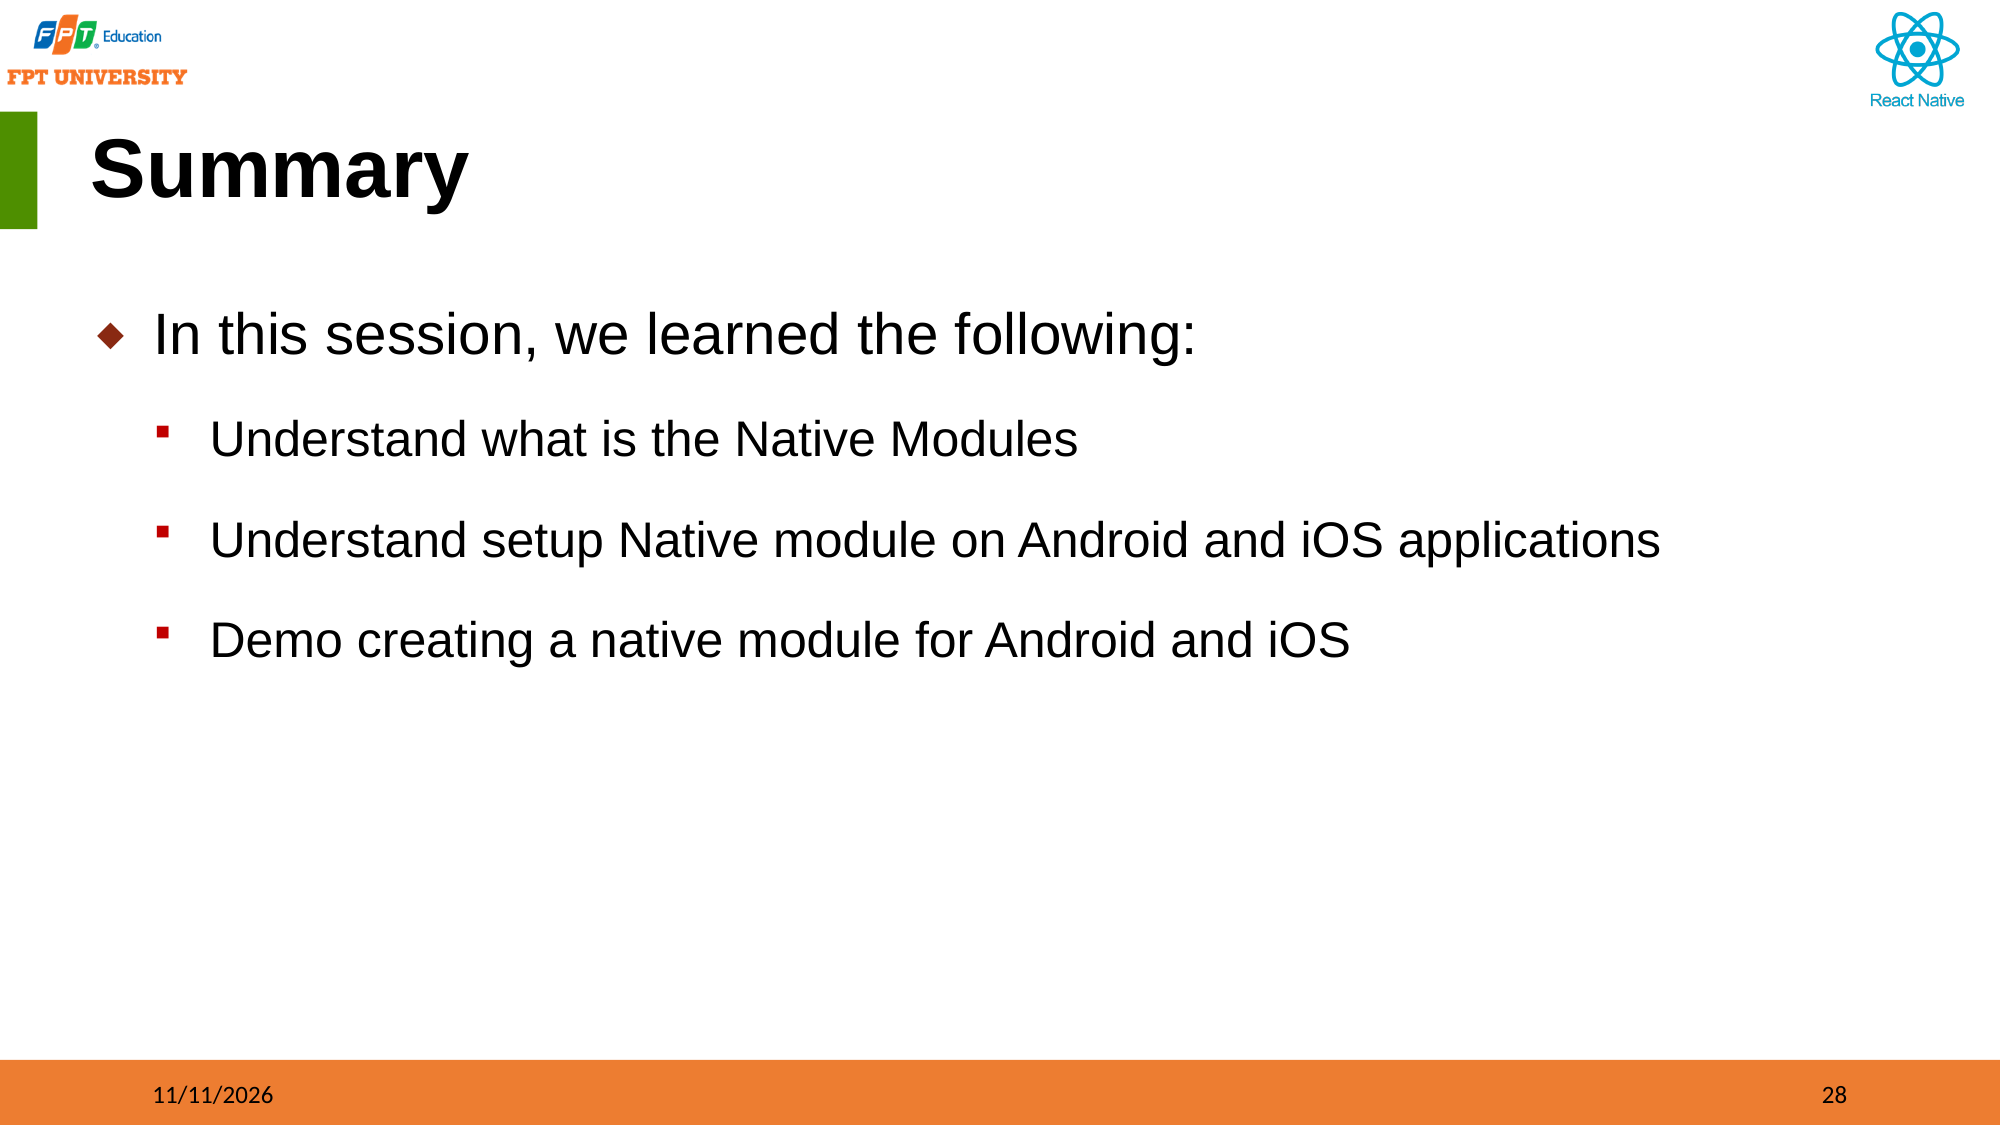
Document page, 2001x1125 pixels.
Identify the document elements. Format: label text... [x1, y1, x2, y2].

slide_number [137, 1063, 588, 1124]
list In this session, we learned the following: Understand what is the Native Modules Understand setup Native module on Android and iOS applications Demo creating a native module for Android and iOS [82, 254, 1916, 1014]
picture [0, 0, 194, 95]
title Summary [37, 111, 1978, 230]
picture [1839, 9, 1996, 112]
slide_number 28 [1412, 1063, 1863, 1124]
